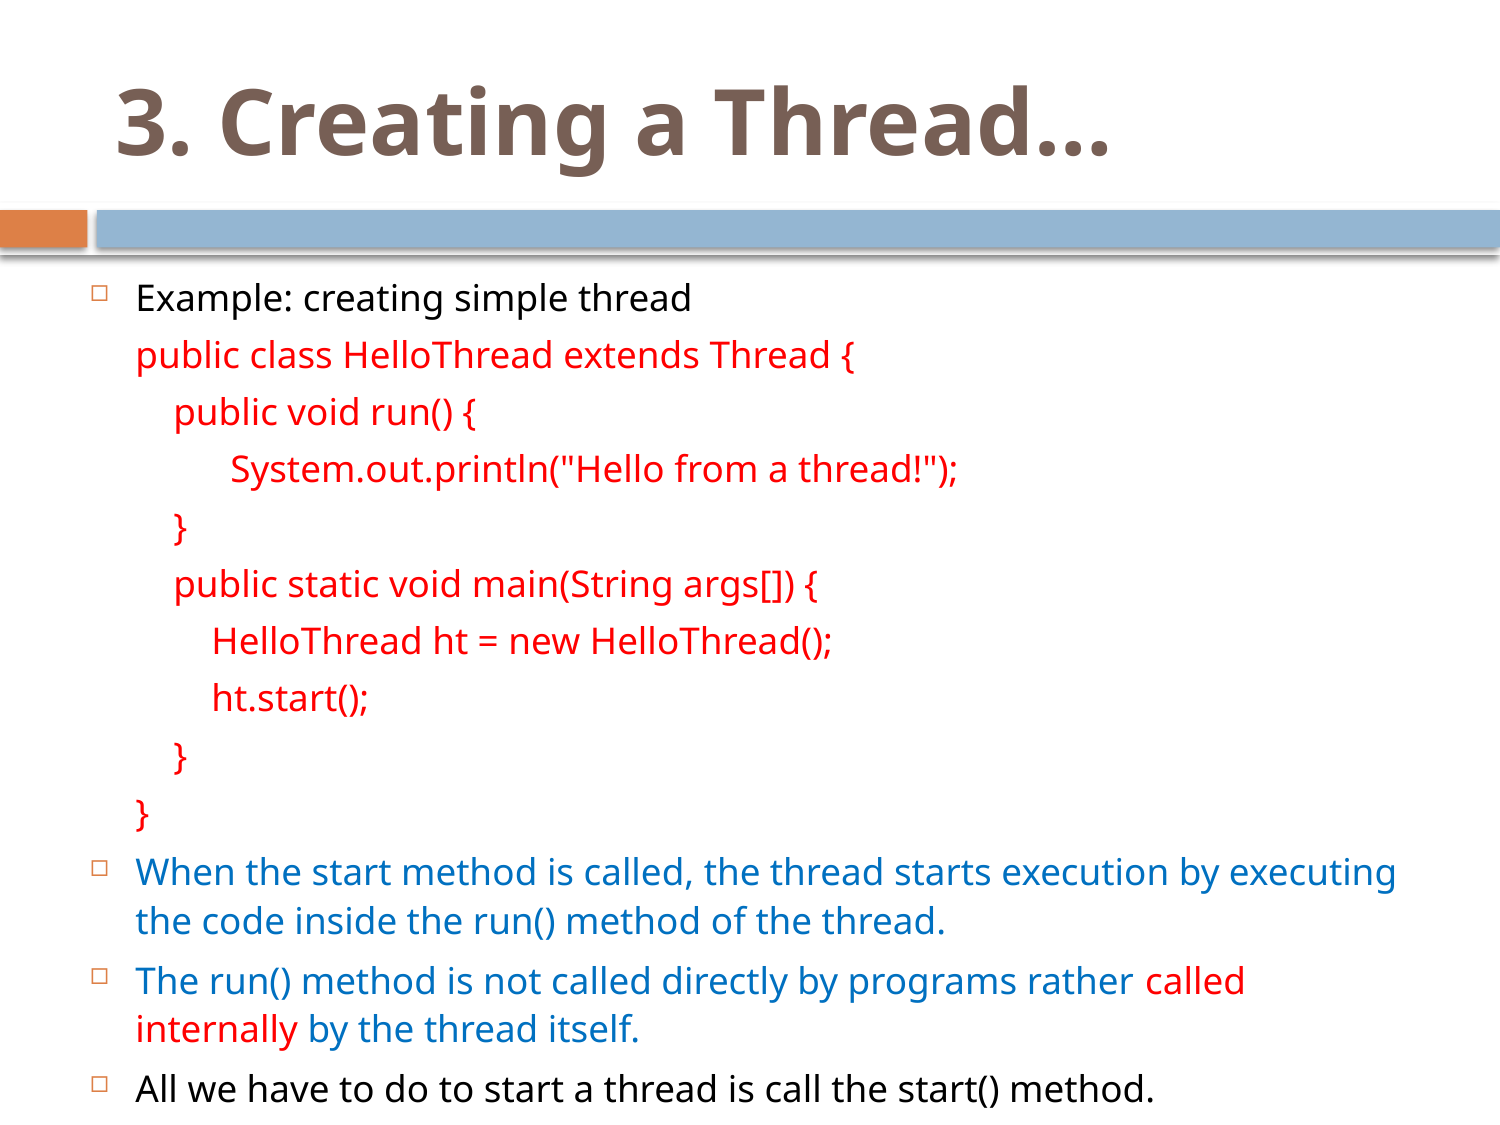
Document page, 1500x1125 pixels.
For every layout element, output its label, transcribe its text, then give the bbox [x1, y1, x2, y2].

list Example: creating simple thread public class HelloThread extends Thread { public void run() { System.out.println("Hello from a thread!"); } public static void main(String args[]) { HelloThread ht = new HelloThread(); ht.start(); } } When the start method is called, the thread starts execution by executing the code inside the run() method of the thread. The run() method is not called directly by programs rather called internally by the thread itself. All we have to do to start a thread is call the start() method. [75, 262, 1425, 1125]
title 3. Creating a Thread… [100, 37, 1438, 200]
